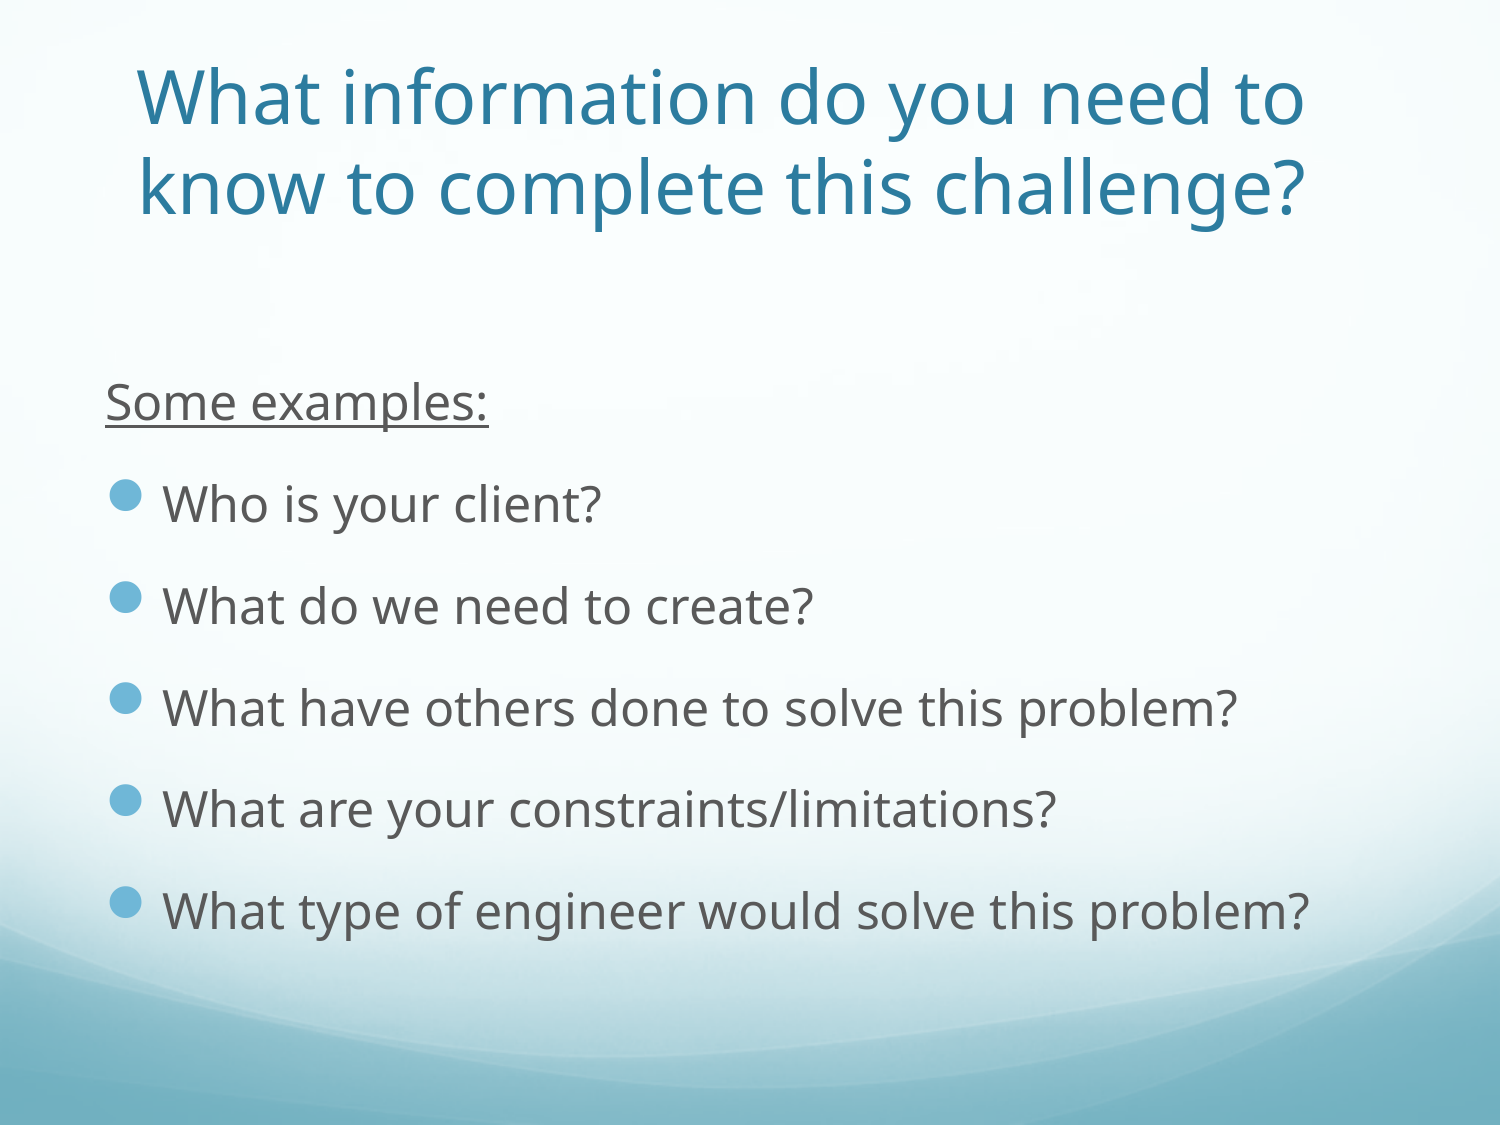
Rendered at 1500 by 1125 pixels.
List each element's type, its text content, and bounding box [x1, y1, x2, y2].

title What information do you need to know to complete this challenge? [35, 17, 1410, 237]
list Some examples: Who is your client? What do we need to create? What have others done to solve this problem? What are your constraints/limitations? What type of engineer would solve this problem? [90, 363, 1410, 1076]
